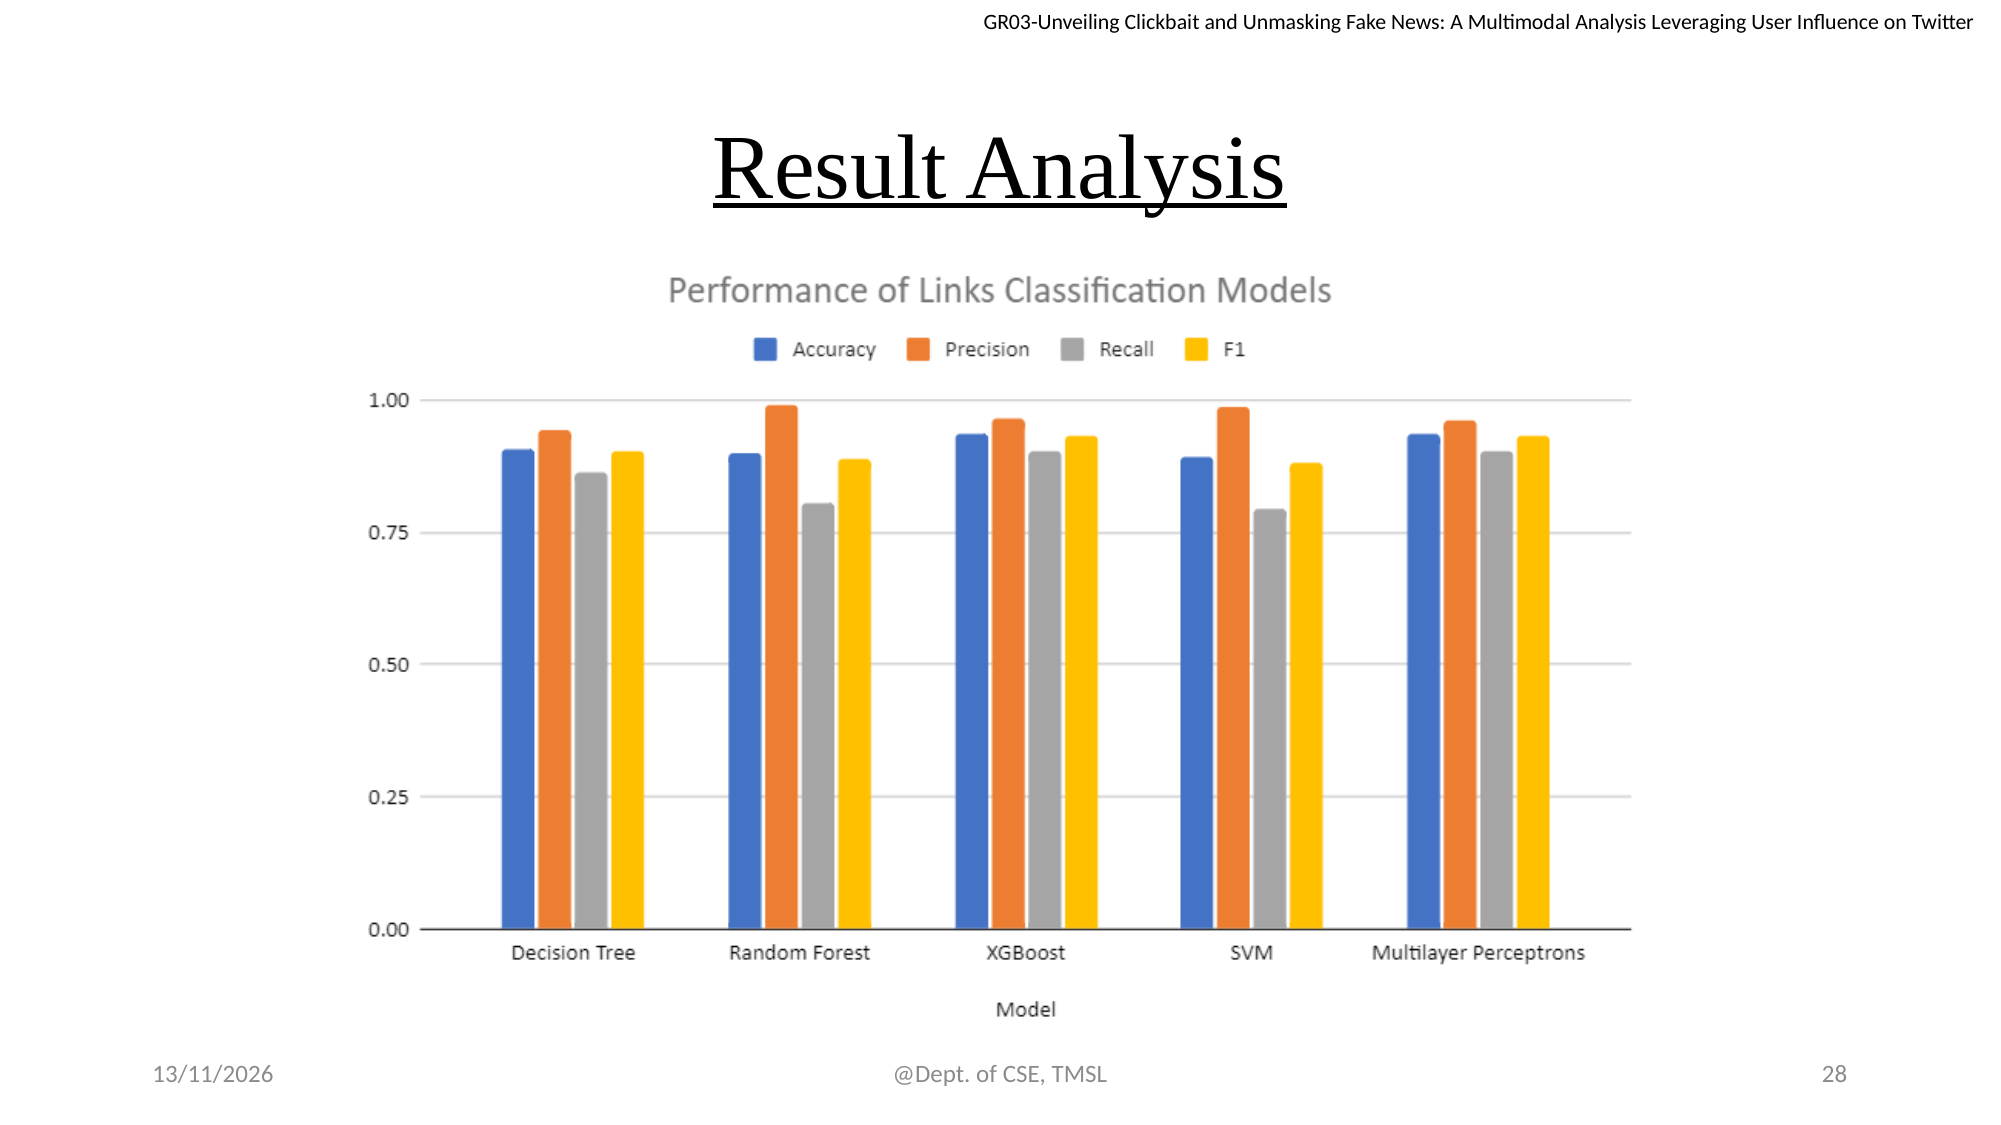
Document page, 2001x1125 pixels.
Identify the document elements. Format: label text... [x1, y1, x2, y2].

text_box GR03-Unveiling Clickbait and Unmasking Fake News: A Multimodal Analysis Leveraging User Influence on Twitter [968, 0, 1990, 42]
footer @Dept. of CSE, TMSL [662, 1043, 1338, 1103]
slide_number 28 [1412, 1042, 1863, 1103]
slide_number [137, 1042, 588, 1103]
title Result Analysis [137, 59, 1863, 278]
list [344, 241, 1656, 1043]
